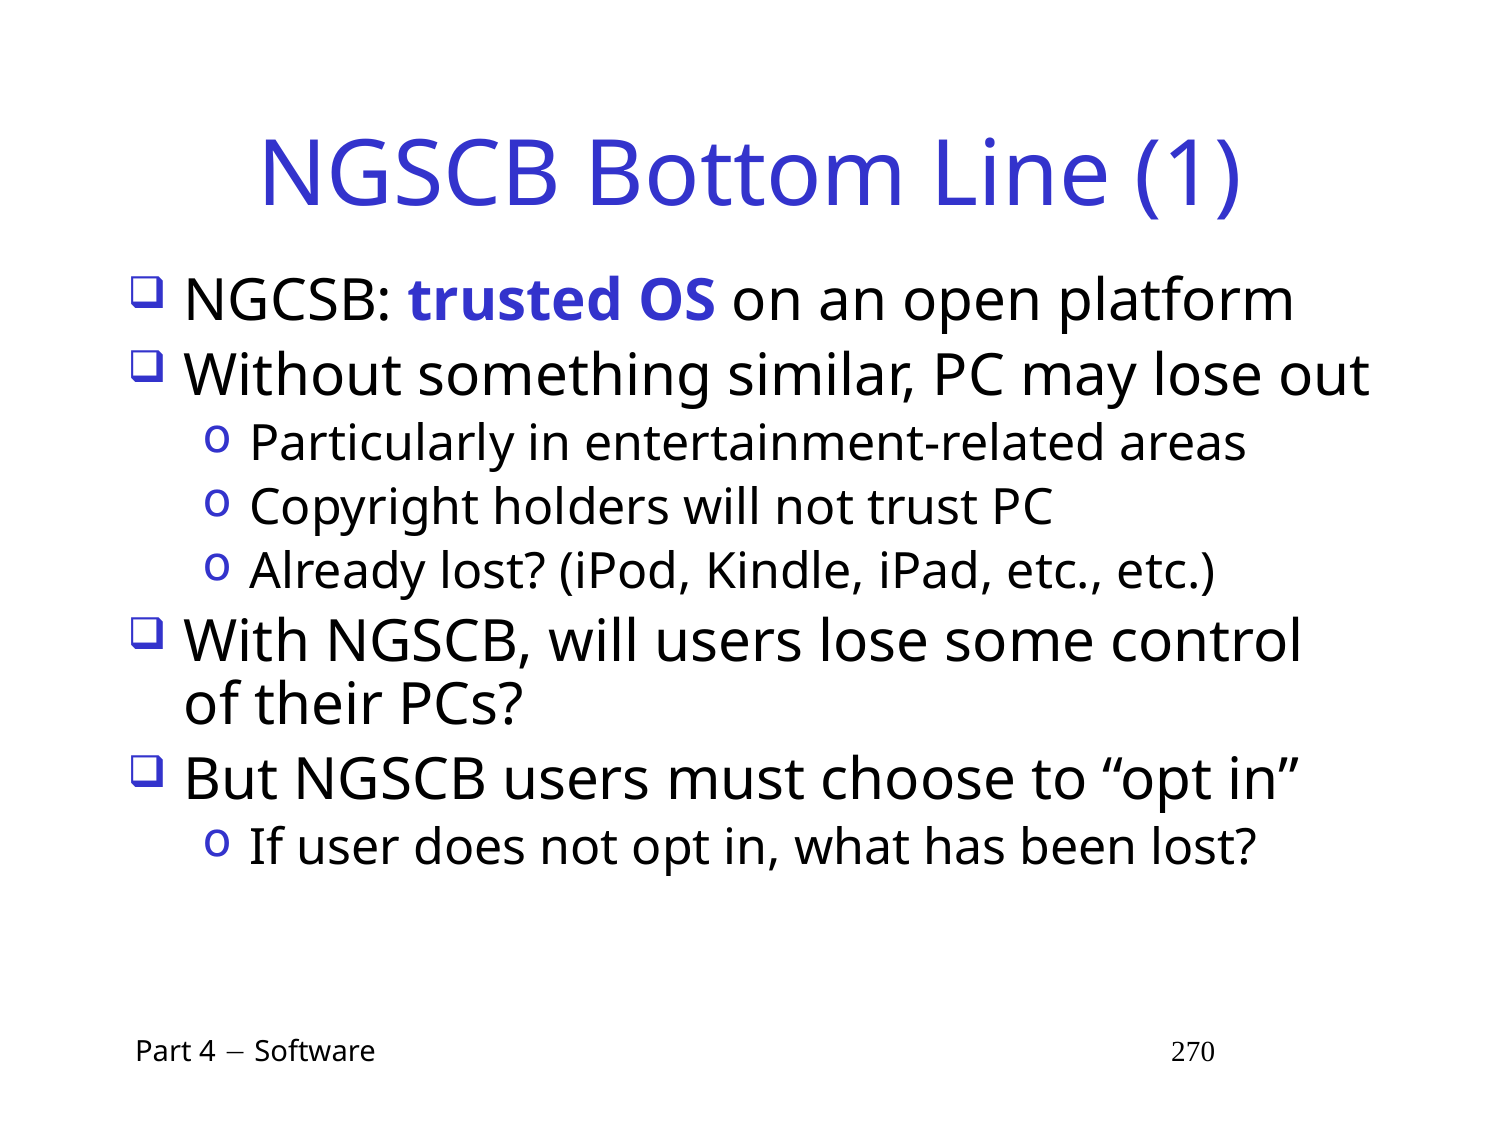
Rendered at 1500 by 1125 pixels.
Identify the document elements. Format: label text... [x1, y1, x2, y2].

list NGCSB: trusted OS on an open platform Without something similar, PC may lose out Particularly in entertainment-related areas Copyright holders will not trust PC Already lost? (iPod, Kindle, iPad, etc., etc.) With NGSCB, will users lose some control of their PCs? But NGSCB users must choose to “opt in” If user does not opt in, what has been lost? [112, 262, 1388, 988]
footer Part 4  Software 270 [112, 1024, 1401, 1101]
title NGSCB Bottom Line (1) [112, 74, 1388, 262]
